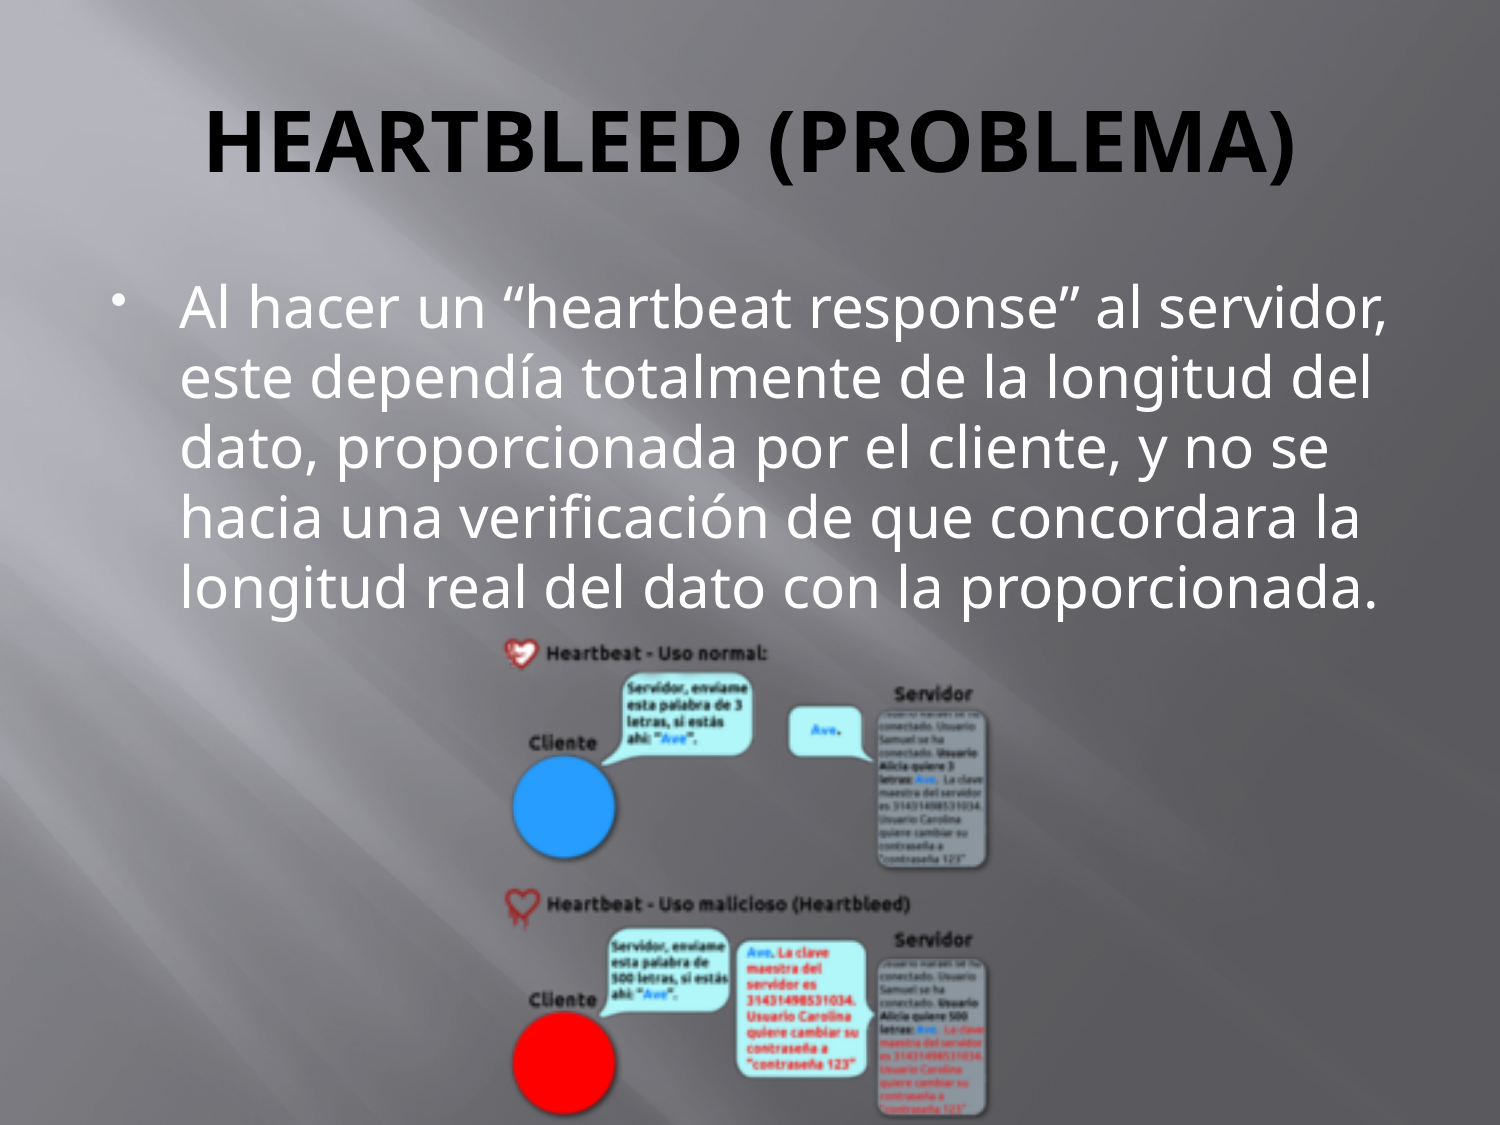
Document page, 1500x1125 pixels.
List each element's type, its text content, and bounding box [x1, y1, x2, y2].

title HEARTBLEED (PROBLEMA) [75, 45, 1425, 233]
list Al hacer un “heartbeat response” al servidor, este dependía totalmente de la longitud del dato, proporcionada por el cliente, y no se hacia una verificación de que concordara la longitud real del dato con la proporcionada. [75, 262, 1425, 1035]
picture [489, 621, 1022, 1125]
